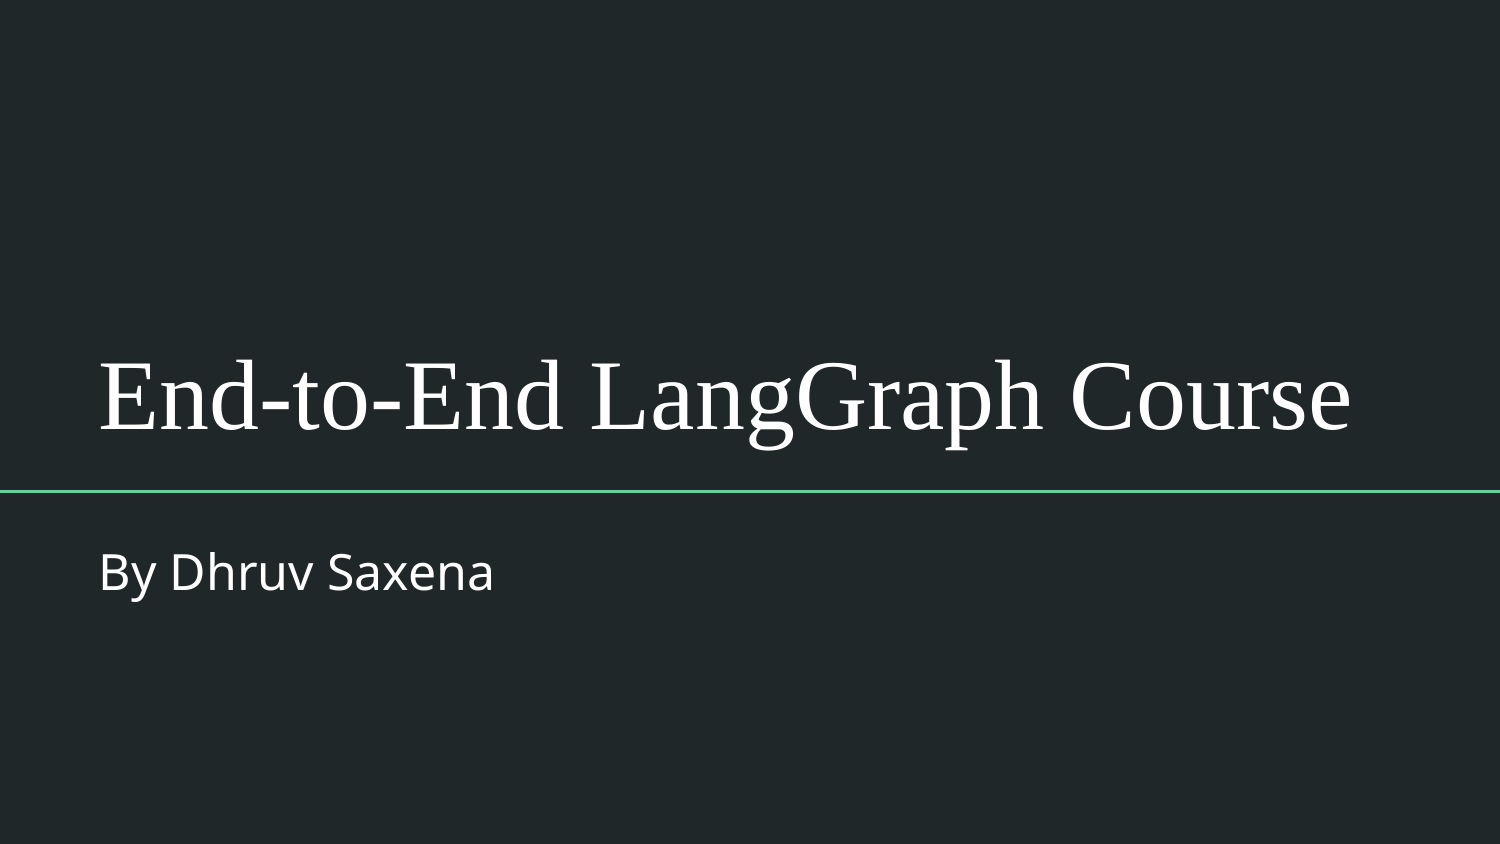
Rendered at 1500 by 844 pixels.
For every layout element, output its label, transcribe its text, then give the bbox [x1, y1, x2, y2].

title End-to-End LangGraph Course [83, 206, 1417, 467]
subtitle By Dhruv Saxena [83, 522, 1417, 626]
